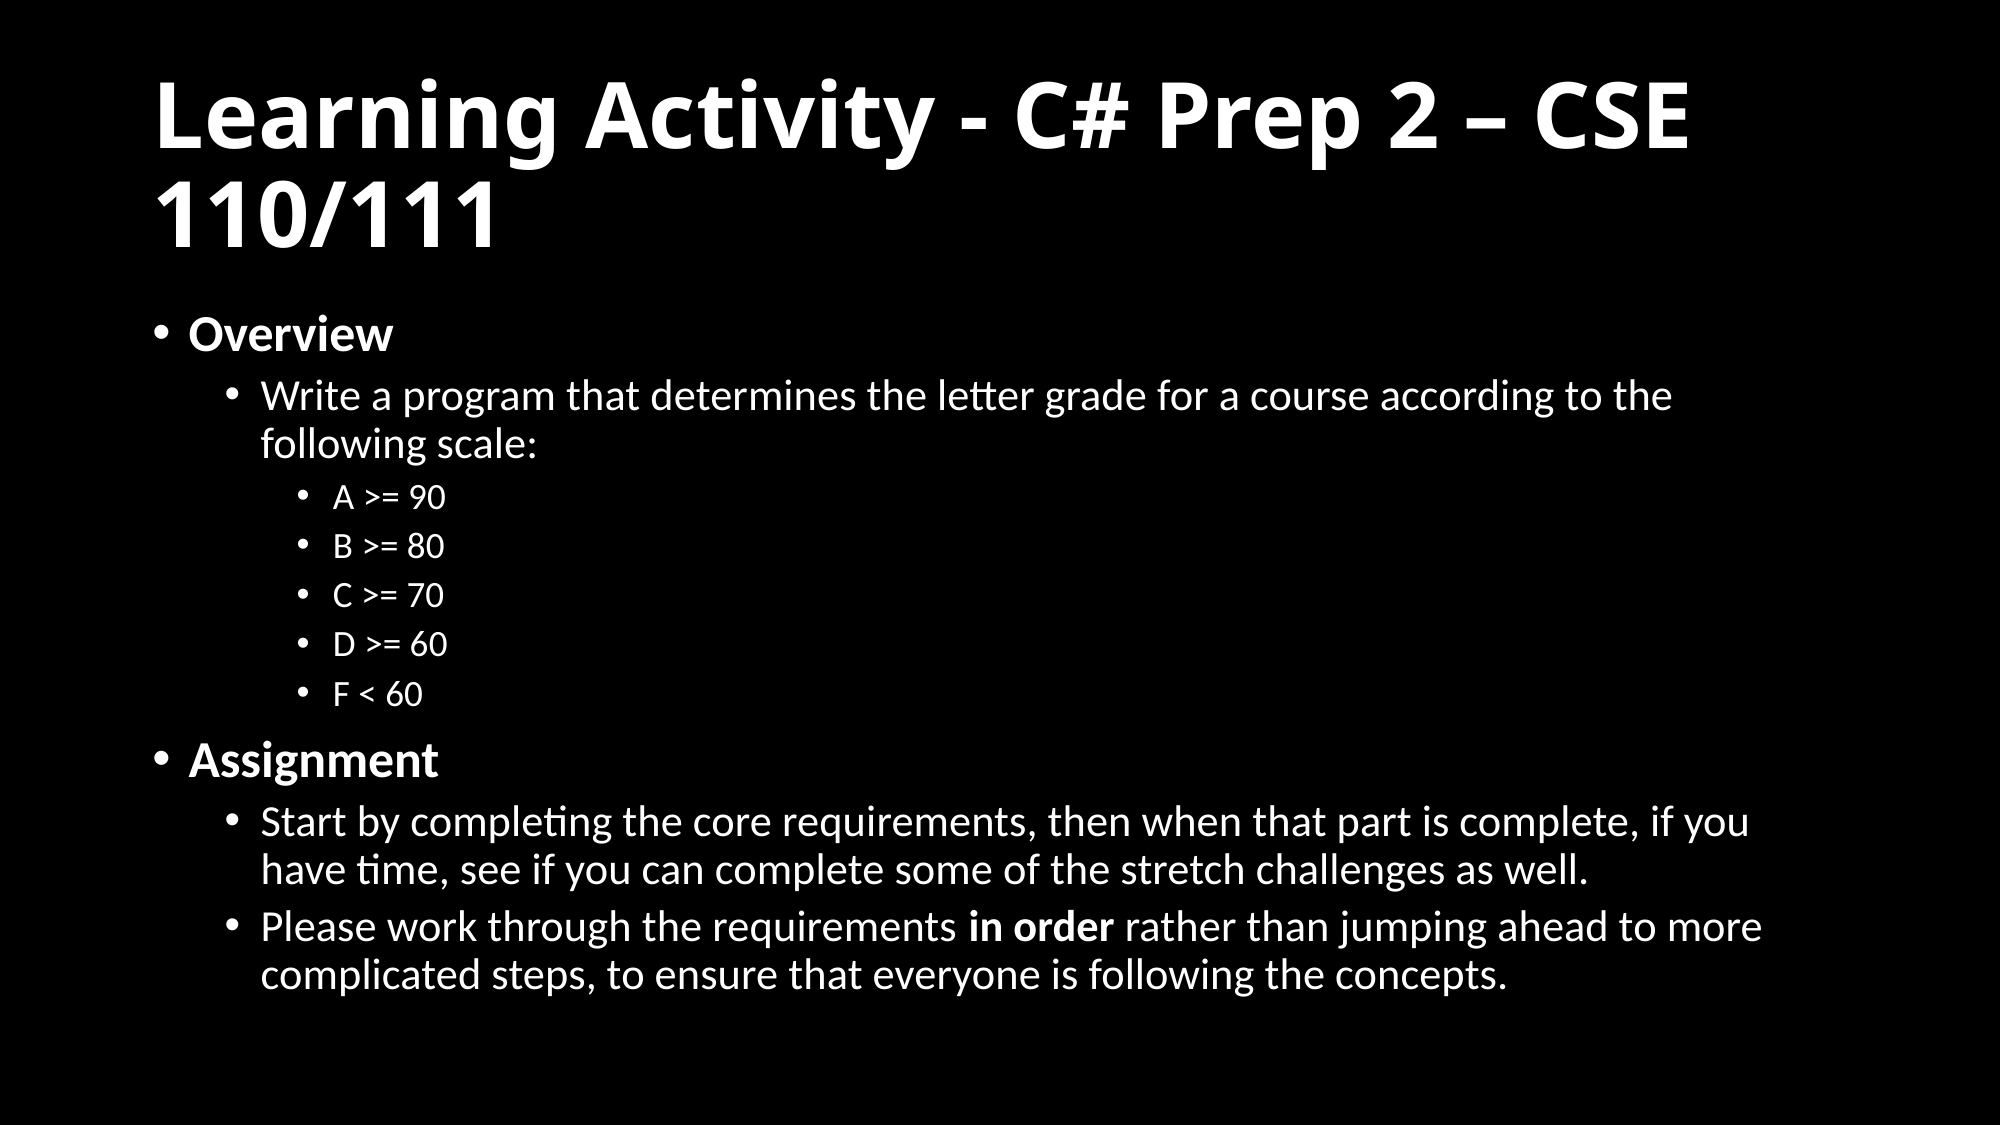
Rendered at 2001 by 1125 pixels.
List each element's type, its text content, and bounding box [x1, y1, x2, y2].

title Learning Activity - C# Prep 2 – CSE 110/111 [137, 59, 1863, 278]
list Overview Write a program that determines the letter grade for a course according to the following scale: A >= 90 B >= 80 C >= 70 D >= 60 F < 60 Assignment Start by completing the core requirements, then when that part is complete, if you have time, see if you can complete some of the stretch challenges as well. Please work through the requirements in order rather than jumping ahead to more complicated steps, to ensure that everyone is following the concepts. [137, 299, 1863, 1014]
